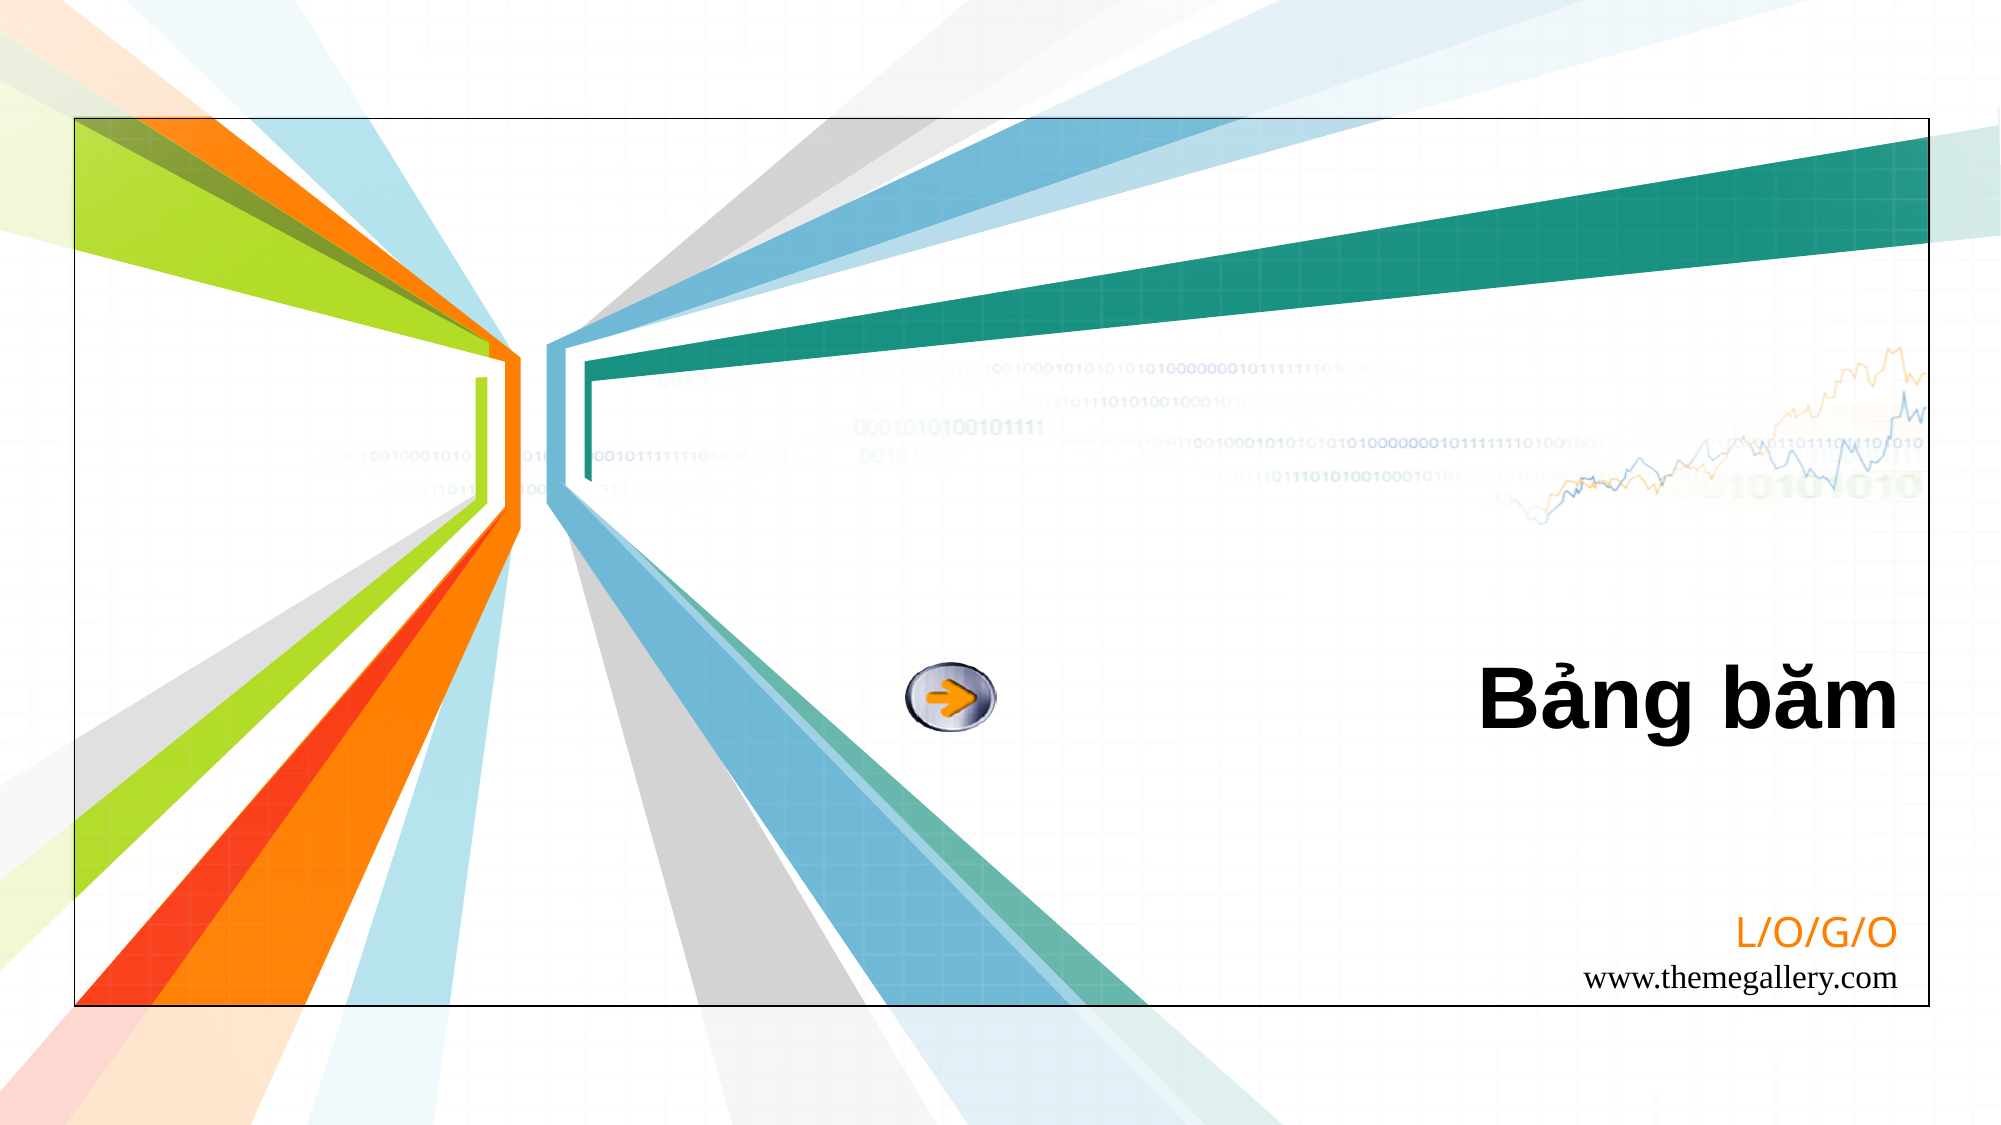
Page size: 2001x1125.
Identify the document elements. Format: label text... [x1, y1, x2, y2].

title Bảng băm [215, 621, 1916, 767]
picture [0, 0, 2001, 1125]
